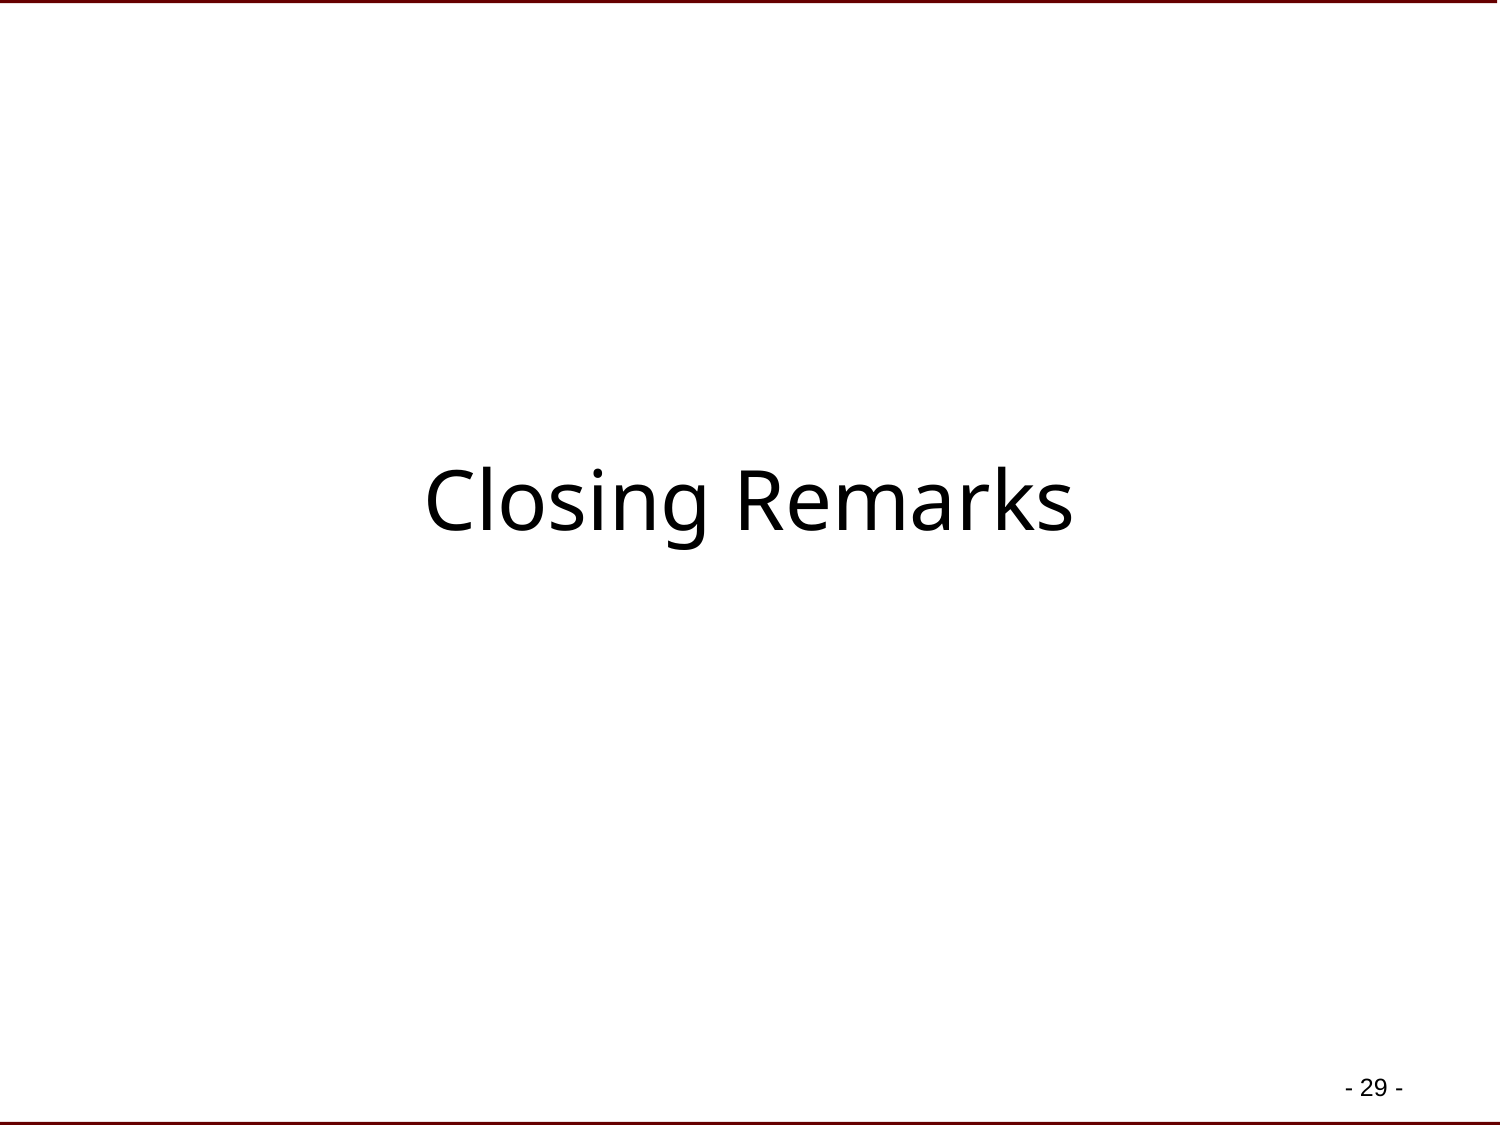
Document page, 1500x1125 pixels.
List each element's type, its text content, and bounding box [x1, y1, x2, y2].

title Closing Remarks [112, 450, 1388, 675]
